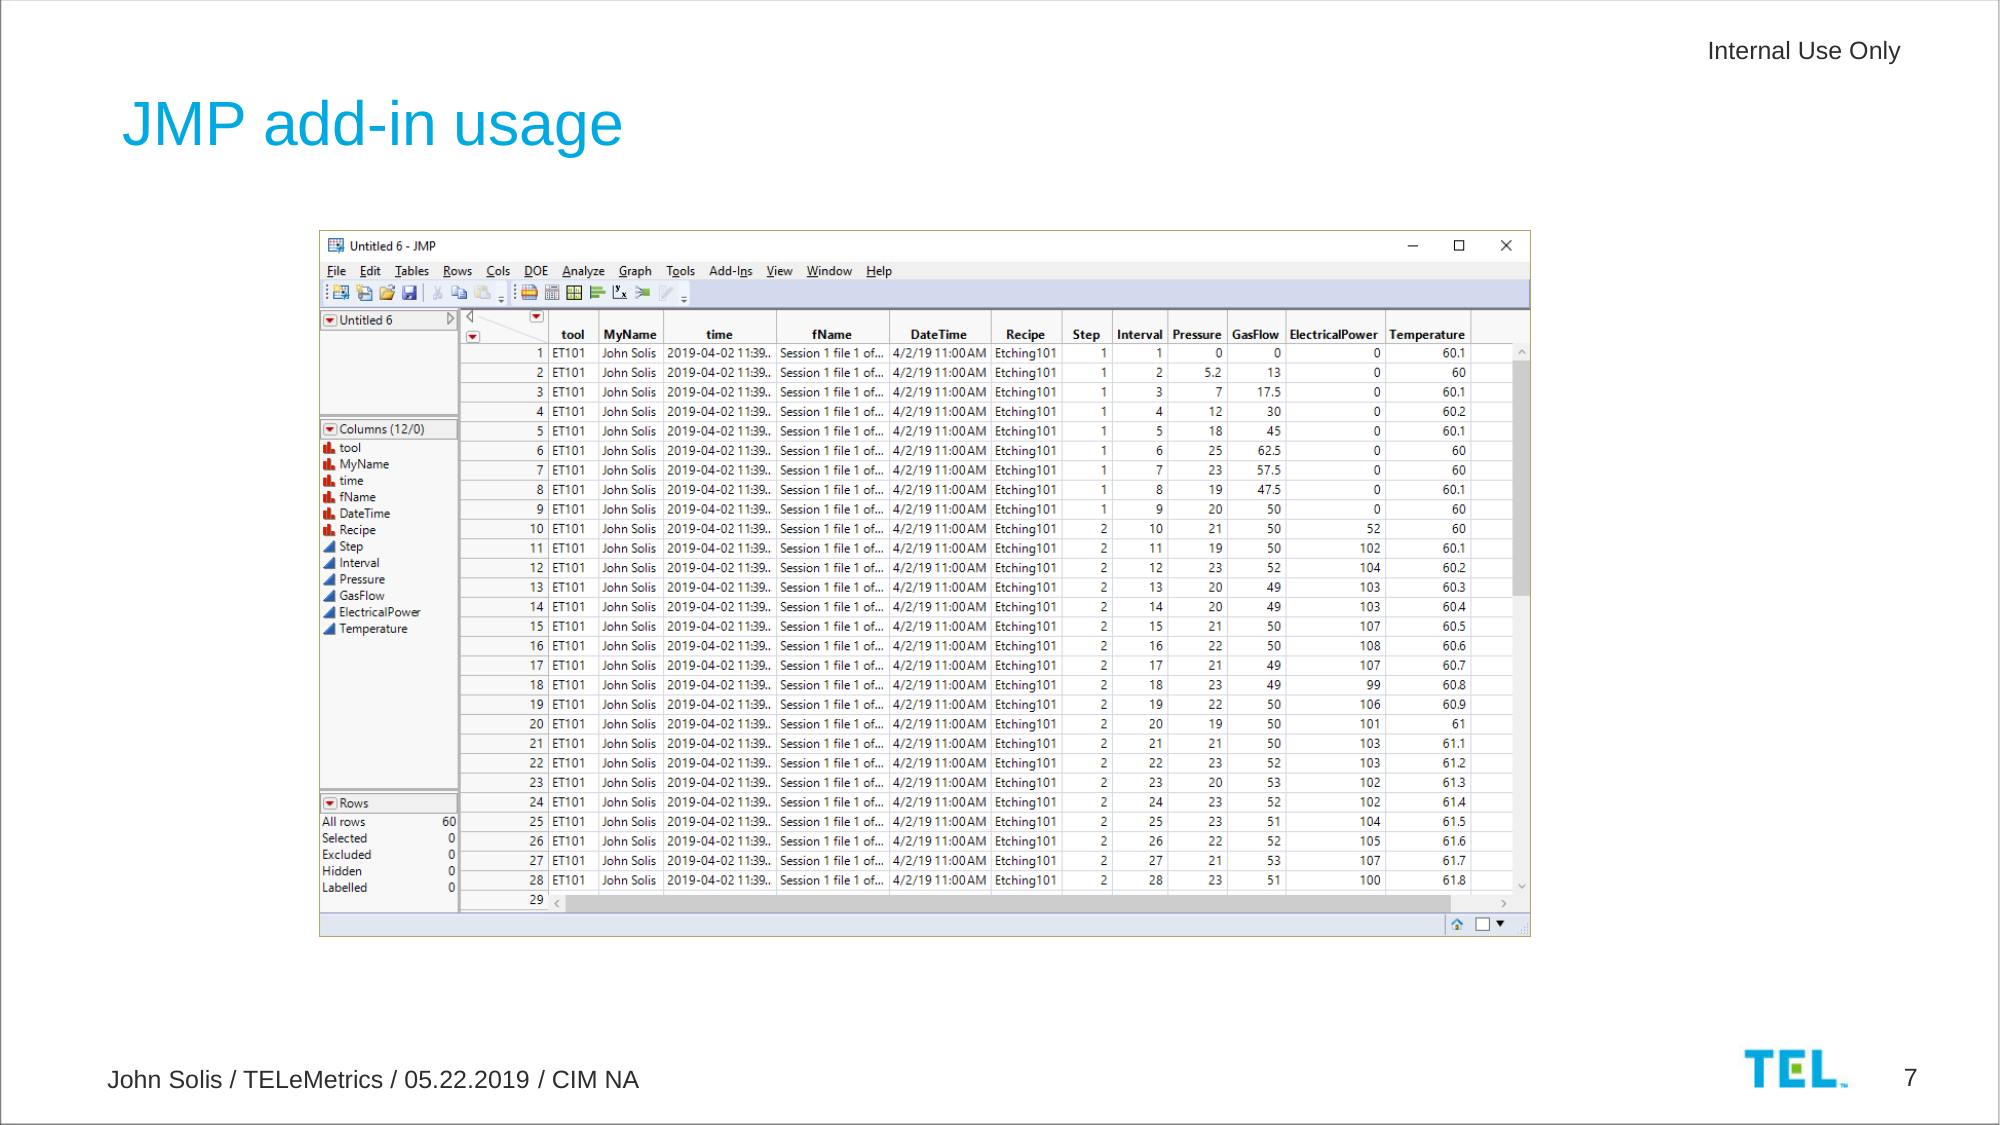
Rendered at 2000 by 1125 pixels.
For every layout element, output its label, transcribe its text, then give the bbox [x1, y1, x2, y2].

list JMP add-in usage [107, 75, 1898, 163]
picture [0, 0, 2000, 1125]
